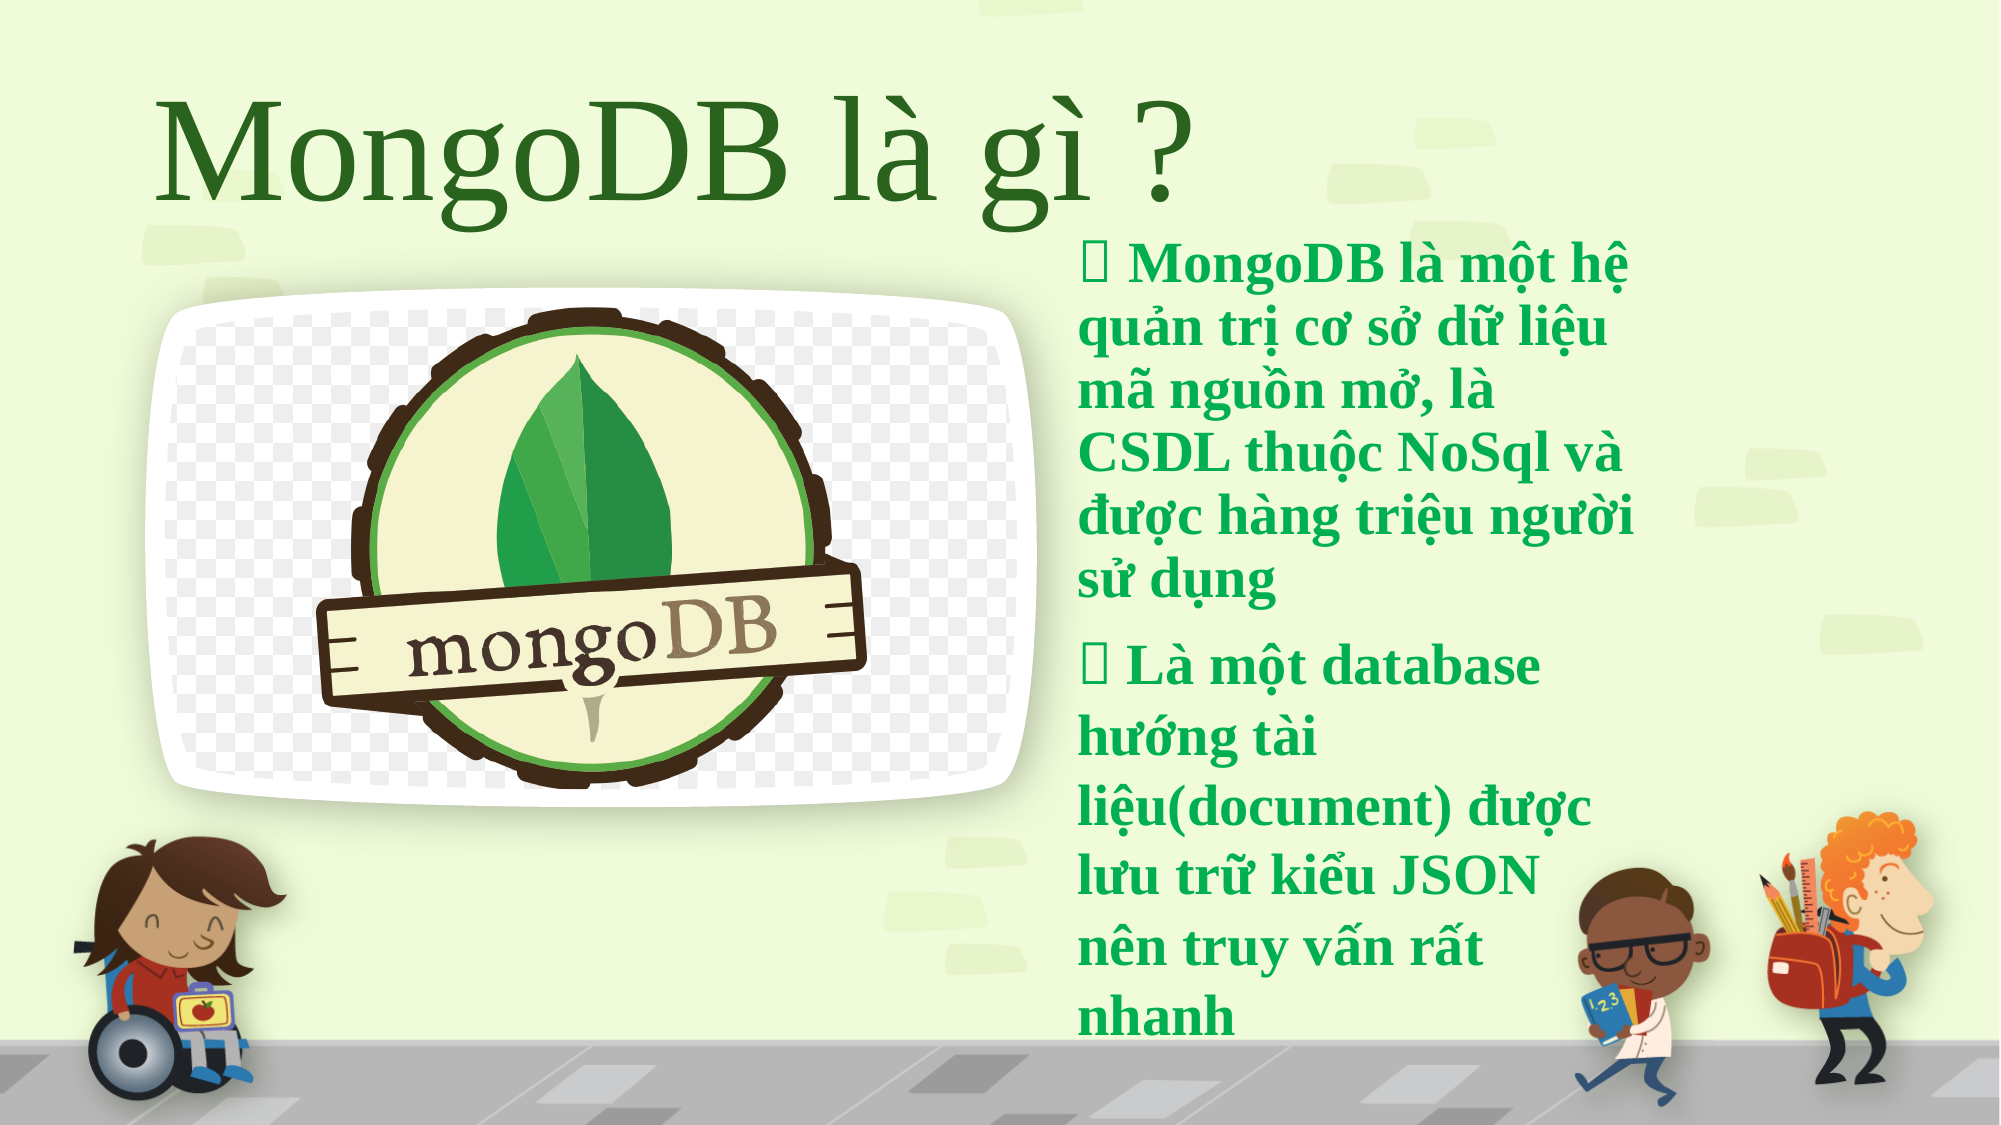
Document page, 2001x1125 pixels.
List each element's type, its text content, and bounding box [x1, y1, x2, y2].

text_box  Là một database hướng tài liệu(document) được lưu trữ kiểu JSON nên truy vấn rất nhanh [1062, 619, 1638, 1054]
picture [0, 0, 2000, 1125]
list  MongoDB là một hệ quản trị cơ sở dữ liệu mã nguồn mở, là CSDL thuộc NoSql và được hàng triệu người sử dụng [1062, 224, 1663, 585]
title MongoDB là gì ? [137, 62, 1750, 240]
